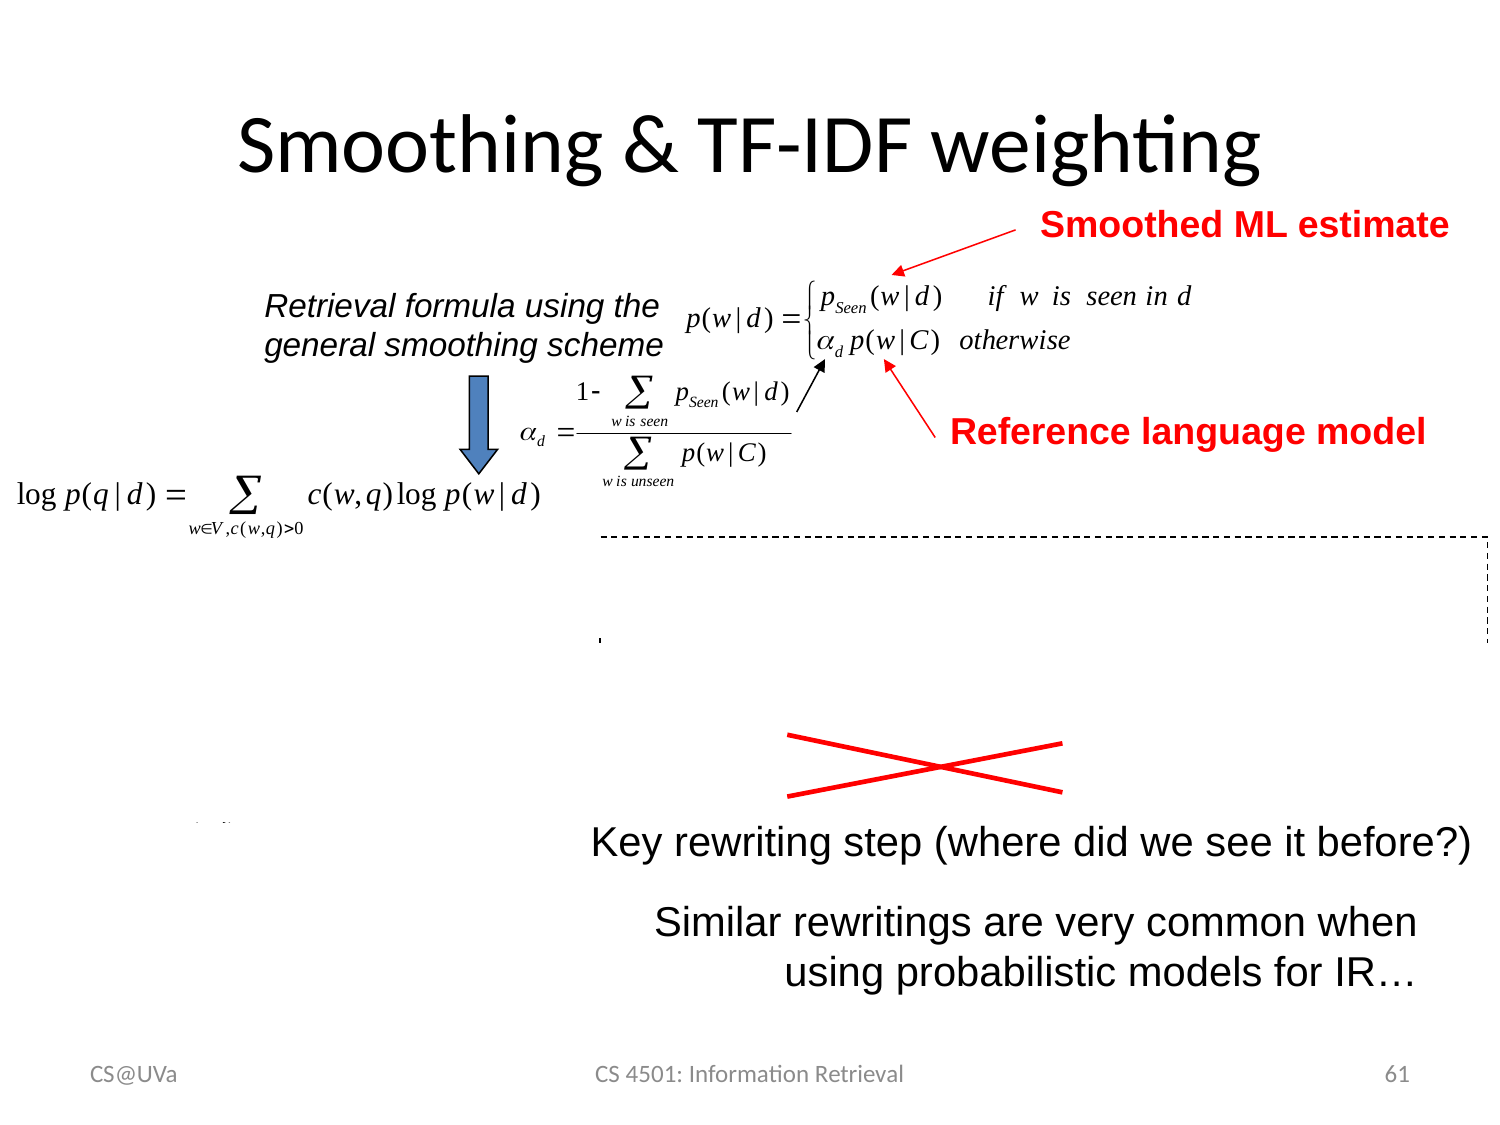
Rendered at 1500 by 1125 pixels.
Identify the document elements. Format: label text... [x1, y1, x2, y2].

title Smoothing & TF-IDF weighting [75, 45, 1425, 233]
slide_number 61 [1074, 1042, 1425, 1103]
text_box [249, 276, 763, 475]
footer CS 4501: Information Retrieval [512, 1042, 988, 1103]
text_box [891, 192, 1500, 276]
slide_number CS@UVa [75, 1042, 425, 1103]
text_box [786, 734, 1063, 797]
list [516, 370, 797, 497]
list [763, 275, 1201, 366]
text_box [12, 452, 1489, 828]
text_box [883, 358, 1454, 461]
text_box Similar rewritings are very common when using probabilistic models for IR… [597, 887, 1433, 1003]
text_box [487, 536, 1488, 874]
